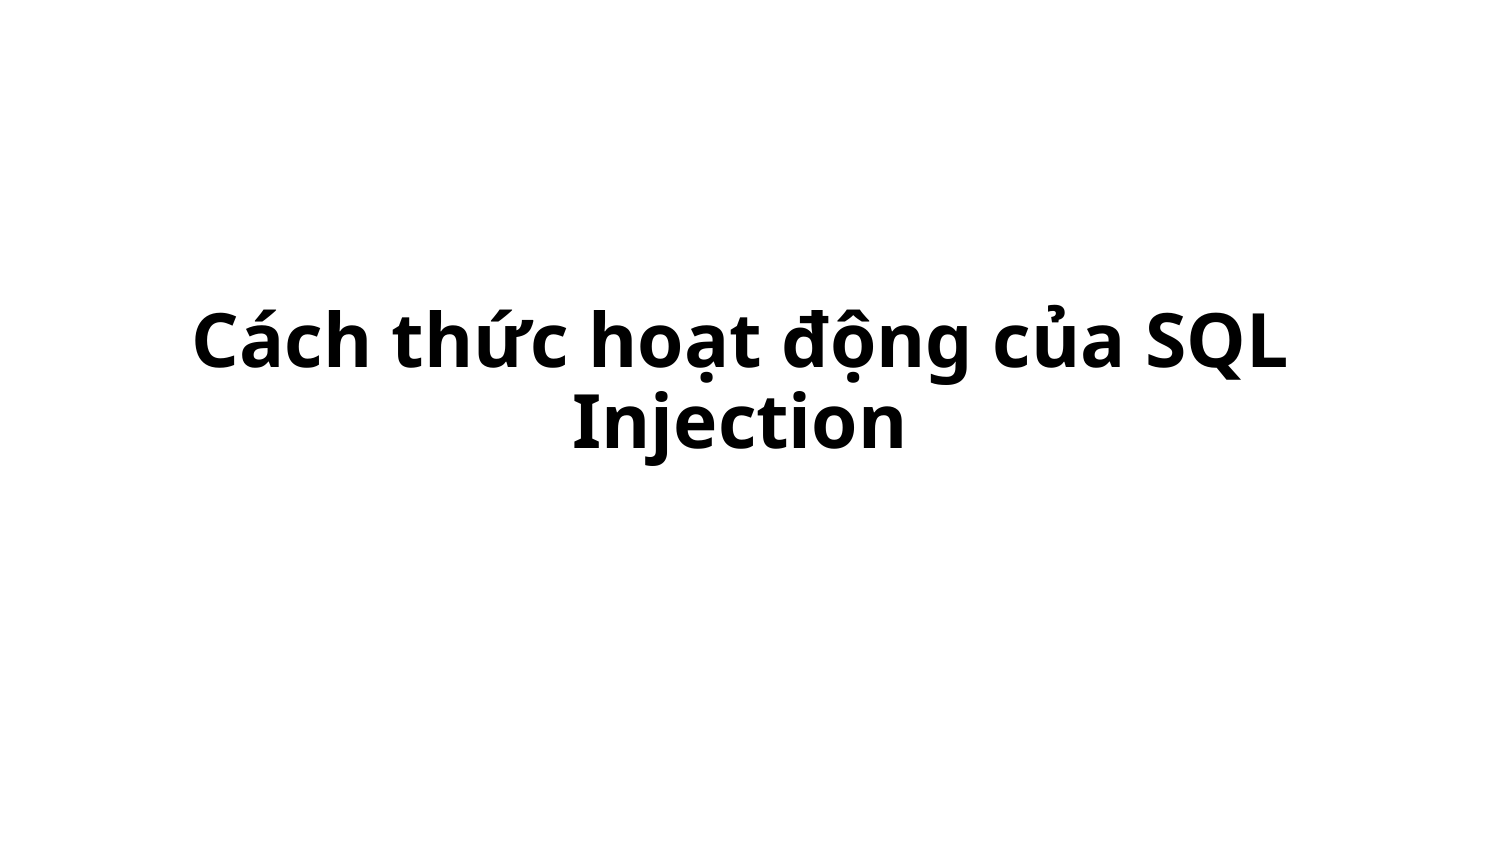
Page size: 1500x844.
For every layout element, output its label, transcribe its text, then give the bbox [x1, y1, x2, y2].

title Cách thức hoạt động của SQL Injection [31, 276, 1449, 491]
